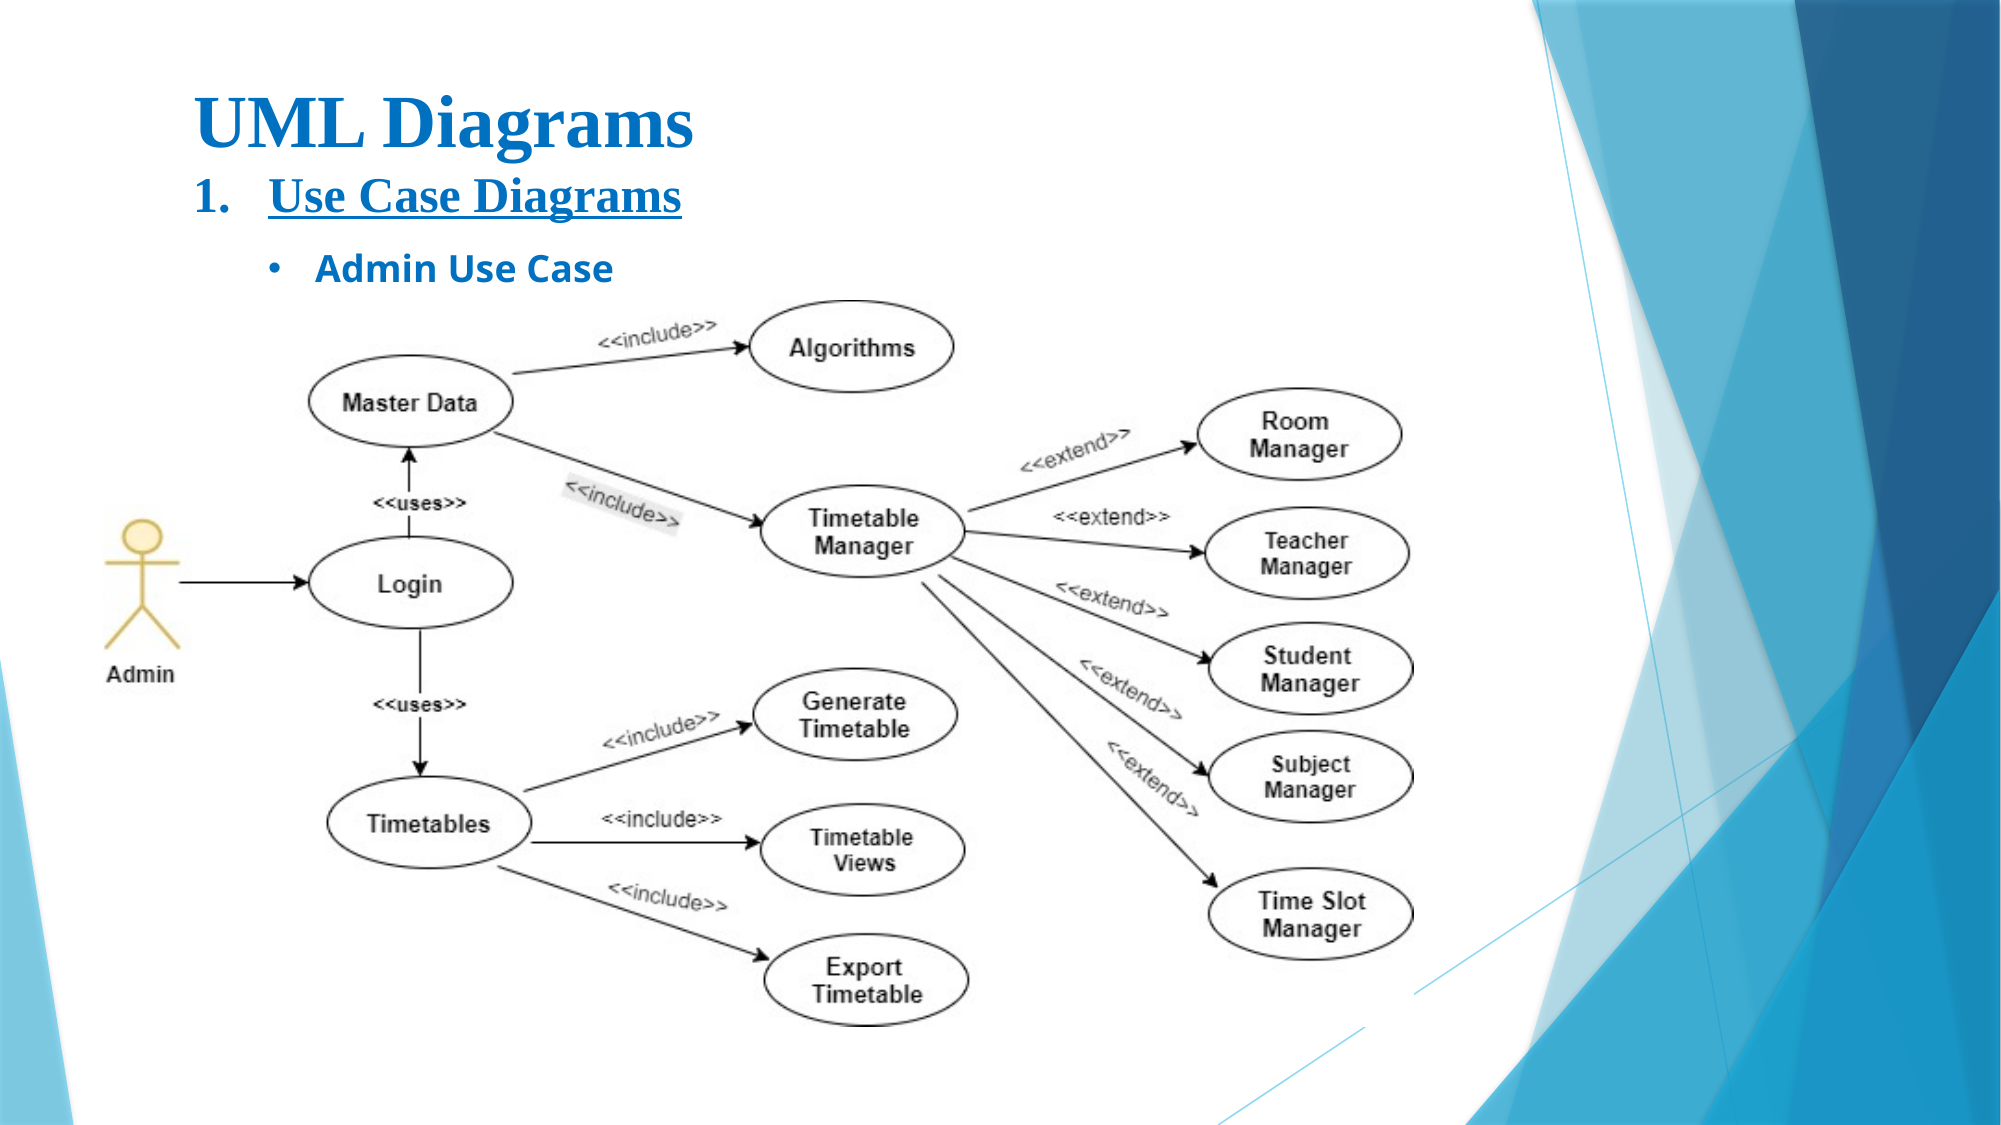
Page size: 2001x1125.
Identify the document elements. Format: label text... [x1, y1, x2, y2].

text_box UML Diagrams Use Case Diagrams Admin Use Case [103, 65, 782, 298]
picture [102, 299, 1414, 1028]
